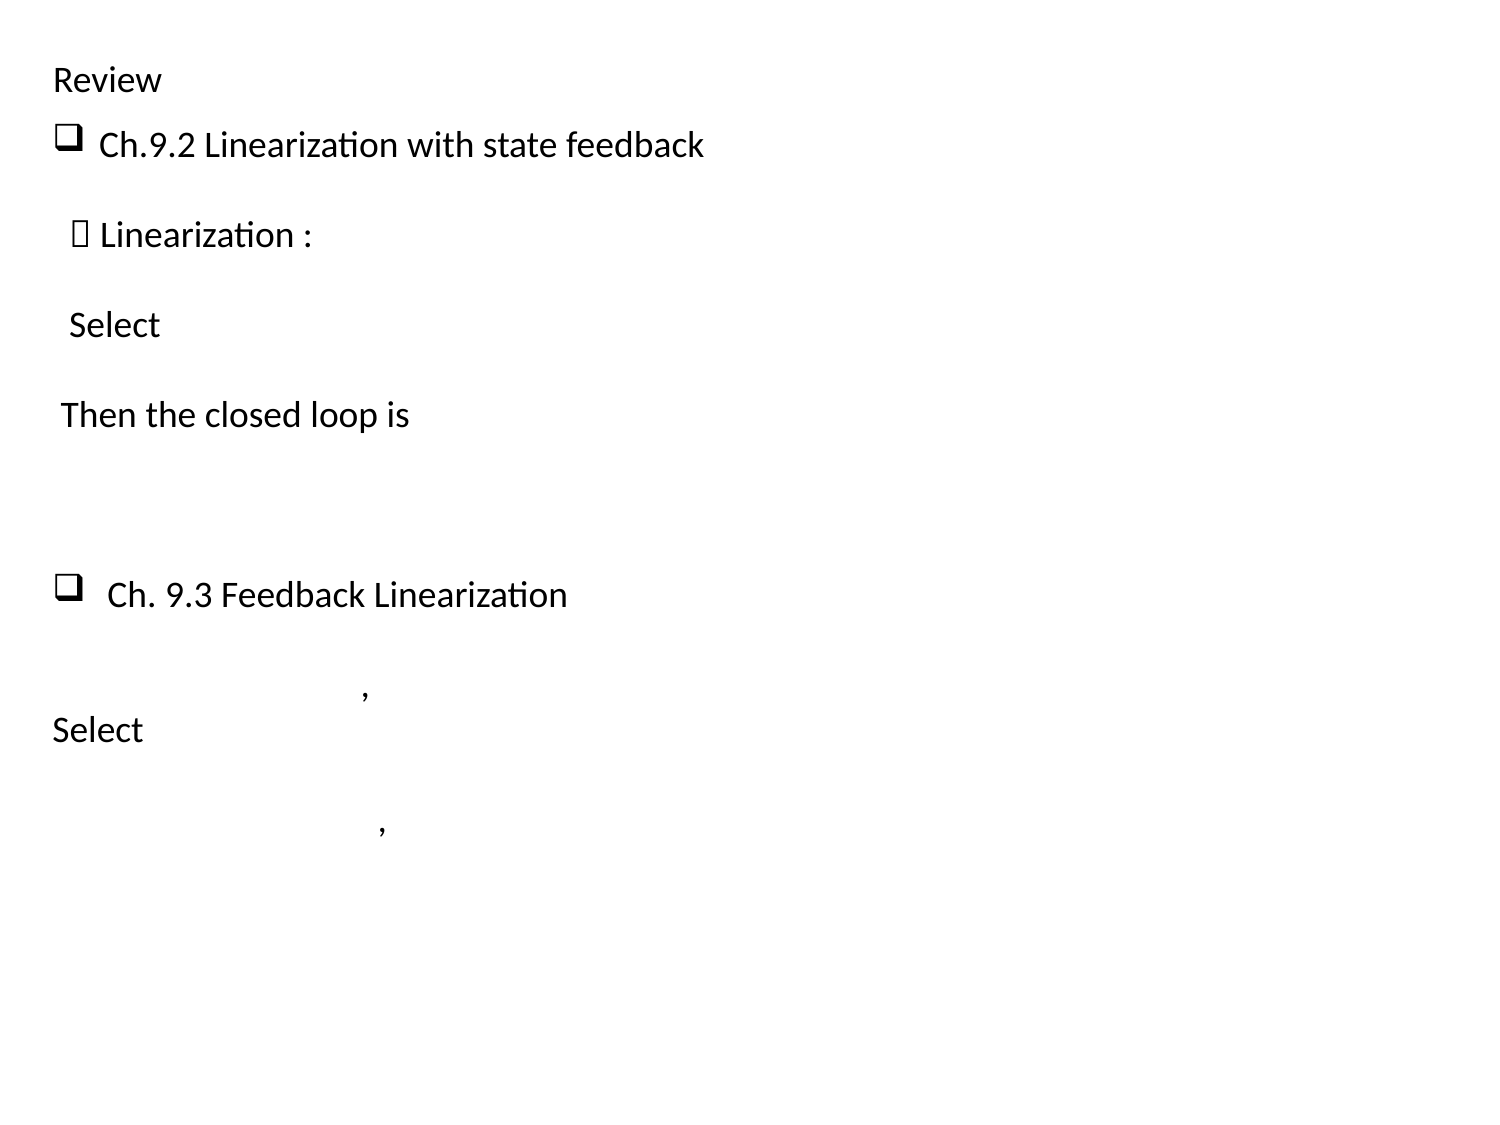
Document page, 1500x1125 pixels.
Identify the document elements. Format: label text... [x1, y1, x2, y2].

text_box Review [38, 47, 186, 108]
